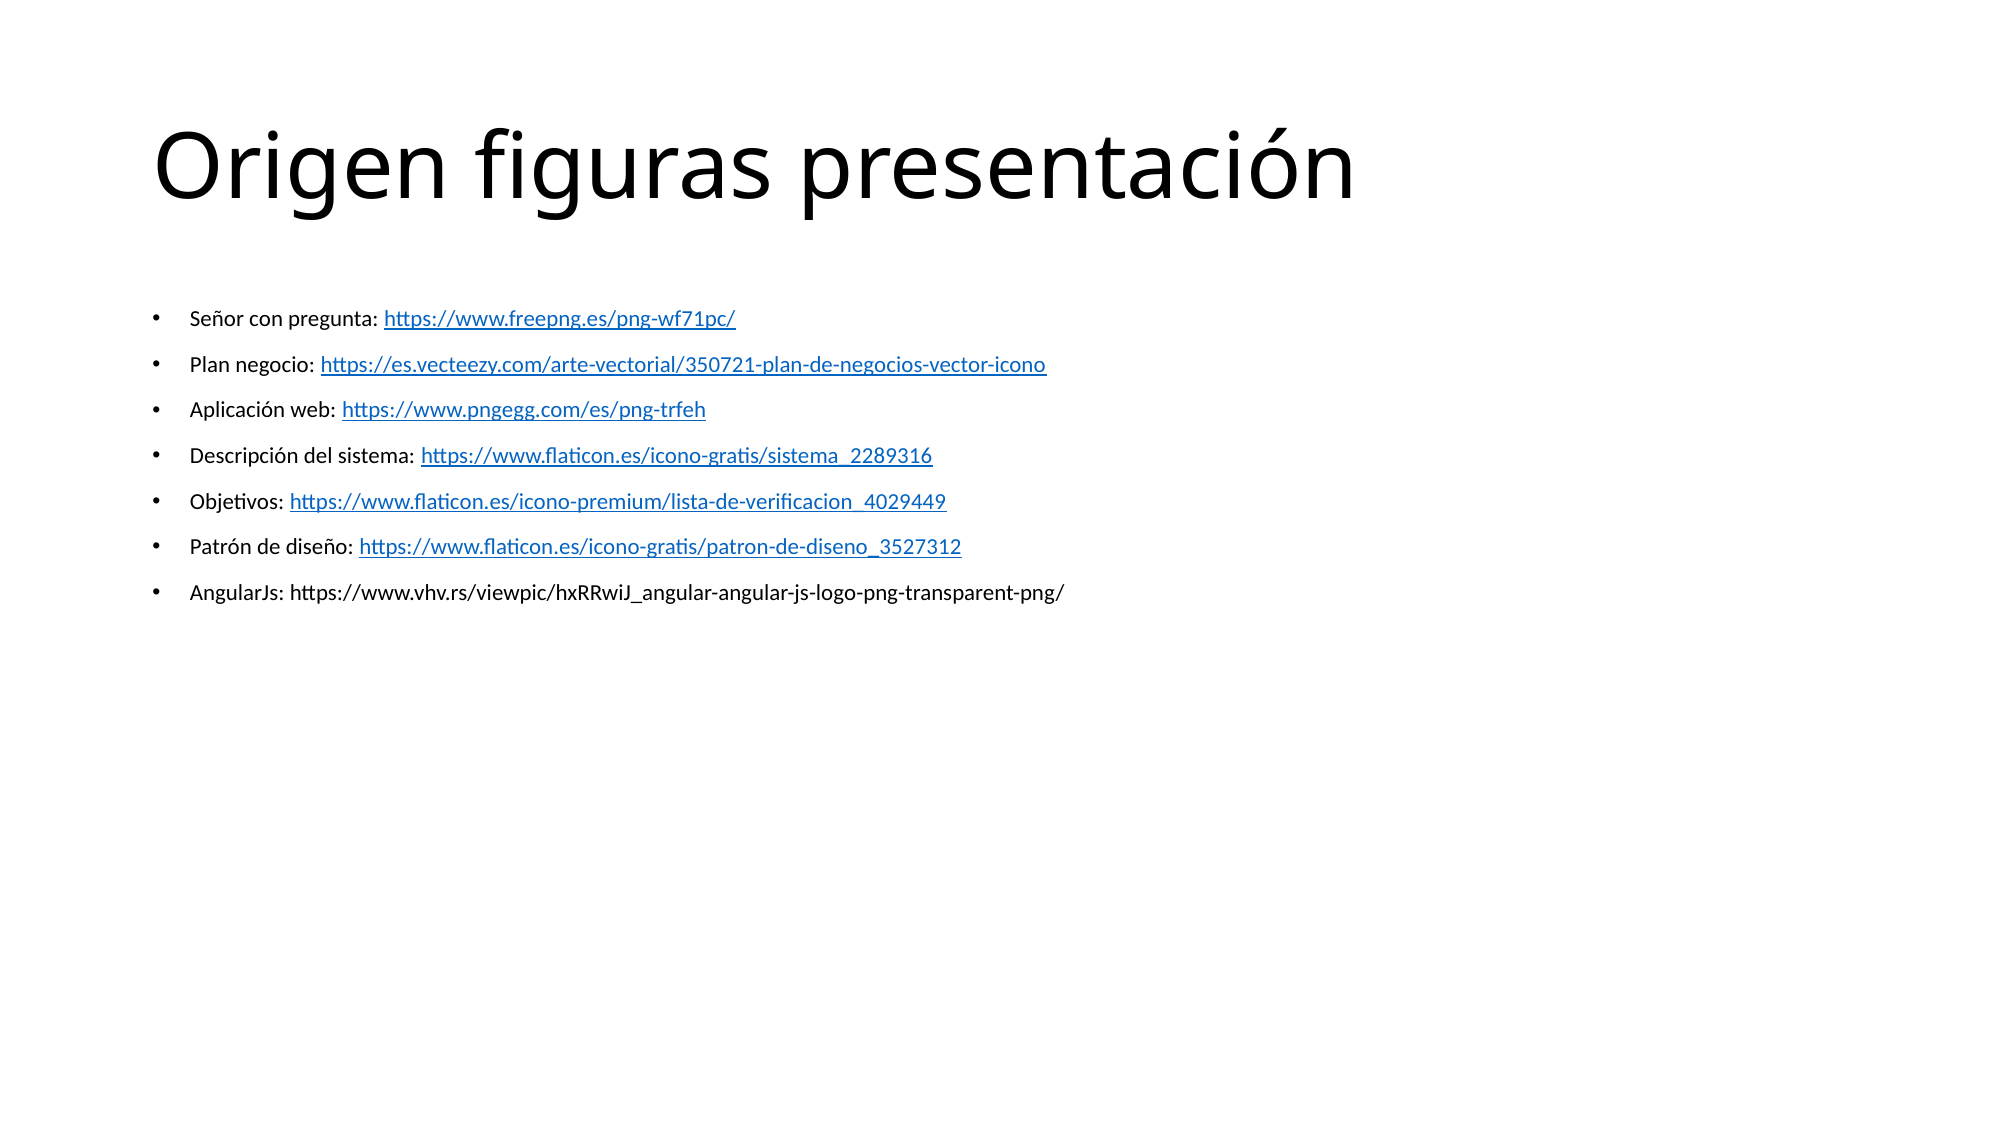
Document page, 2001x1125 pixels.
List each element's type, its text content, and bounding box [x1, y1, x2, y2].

list Señor con pregunta: https://www.freepng.es/png-wf71pc/ Plan negocio: https://es.vecteezy.com/arte-vectorial/350721-plan-de-negocios-vector-icono Aplicación web: https://www.pngegg.com/es/png-trfeh Descripción del sistema: https://www.flaticon.es/icono-gratis/sistema_2289316 Objetivos: https://www.flaticon.es/icono-premium/lista-de-verificacion_4029449 Patrón de diseño: https://www.flaticon.es/icono-gratis/patron-de-diseno_3527312 AngularJs: https://www.vhv.rs/viewpic/hxRRwiJ_angular-angular-js-logo-png-transparent-png/ [137, 299, 1863, 1066]
title Origen figuras presentación [137, 59, 1863, 278]
